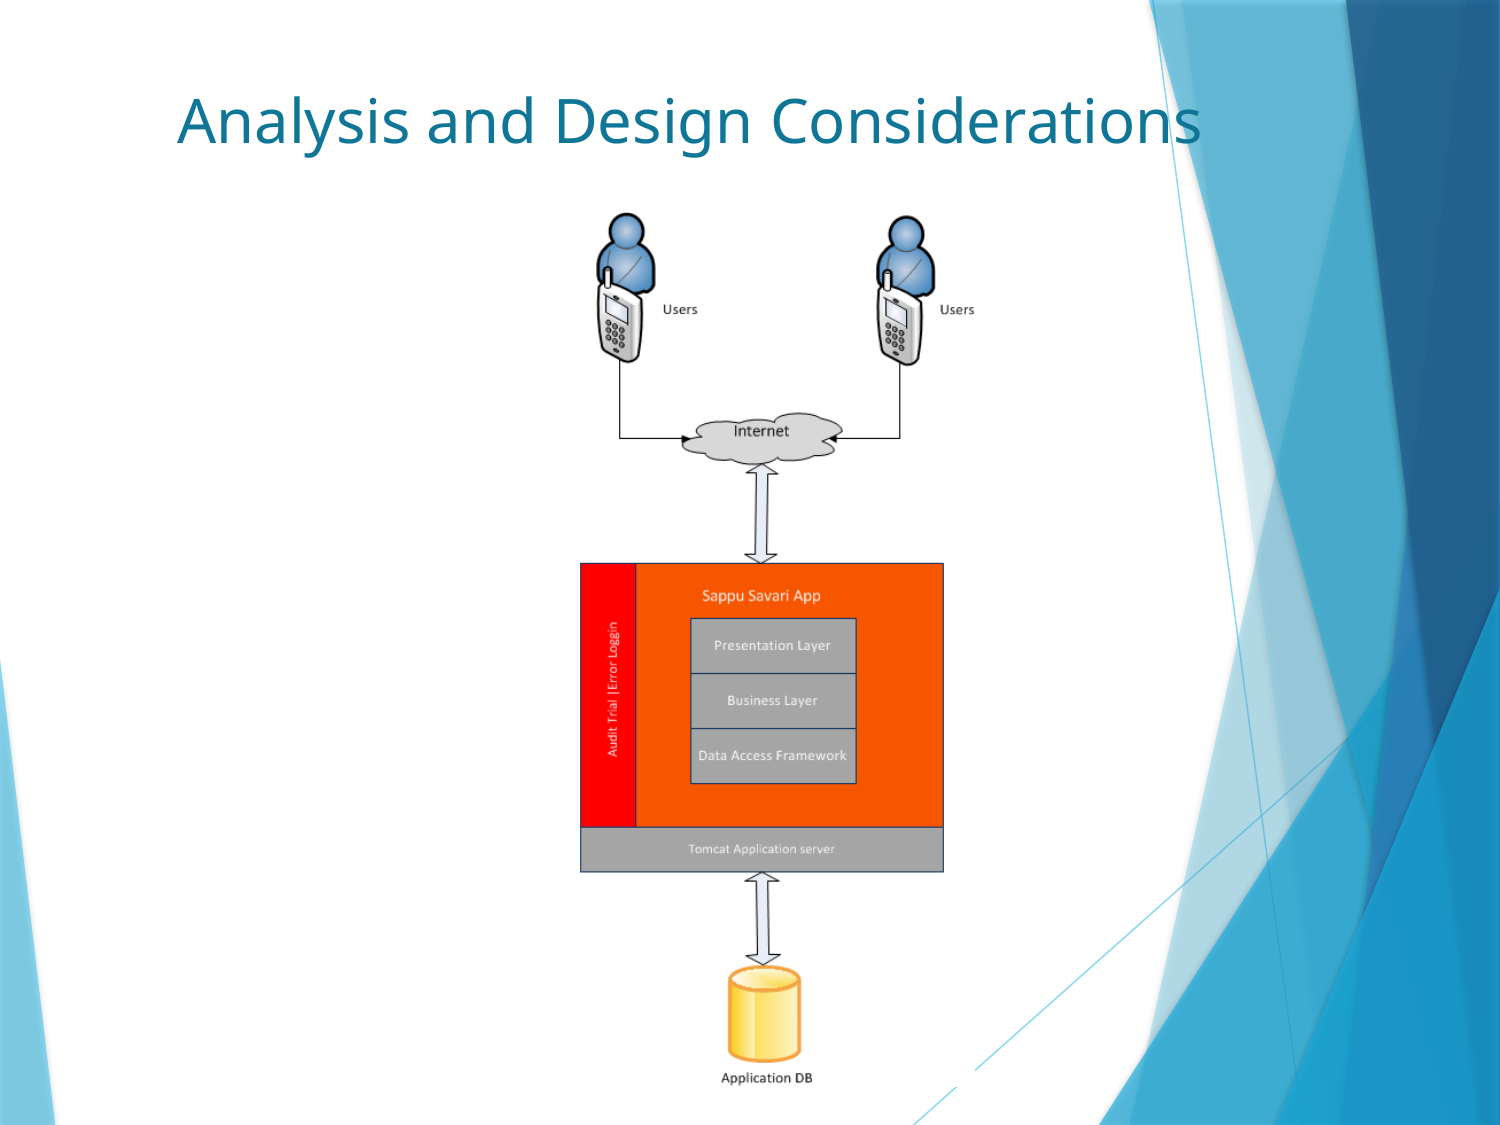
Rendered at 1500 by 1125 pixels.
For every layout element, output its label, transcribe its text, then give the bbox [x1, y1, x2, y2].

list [579, 211, 976, 1087]
title Analysis and Design Considerations [162, 75, 1231, 213]
